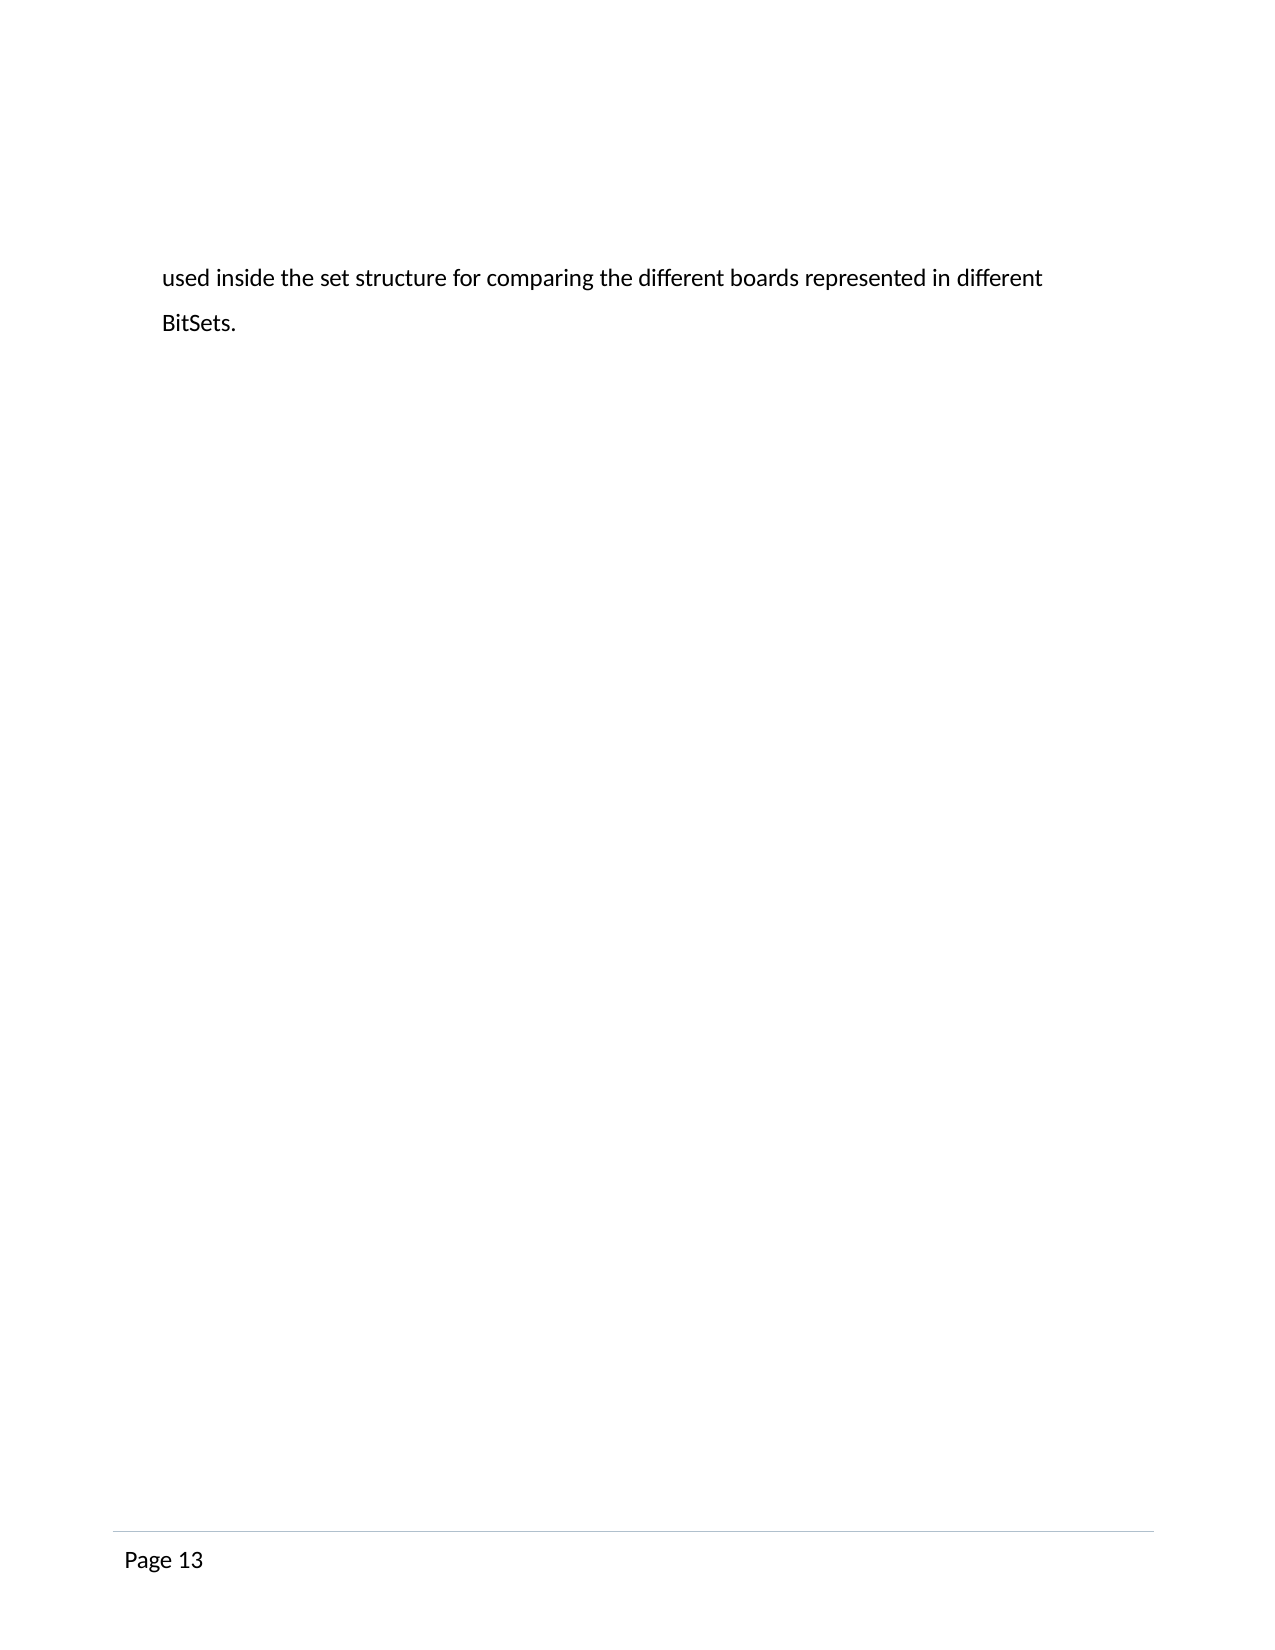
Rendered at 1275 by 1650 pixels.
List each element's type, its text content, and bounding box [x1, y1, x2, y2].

slide_number Page 13 [122, 1547, 211, 1650]
text_box used inside the set structure for comparing the different boards represented in different BitSets. [159, 243, 1056, 337]
